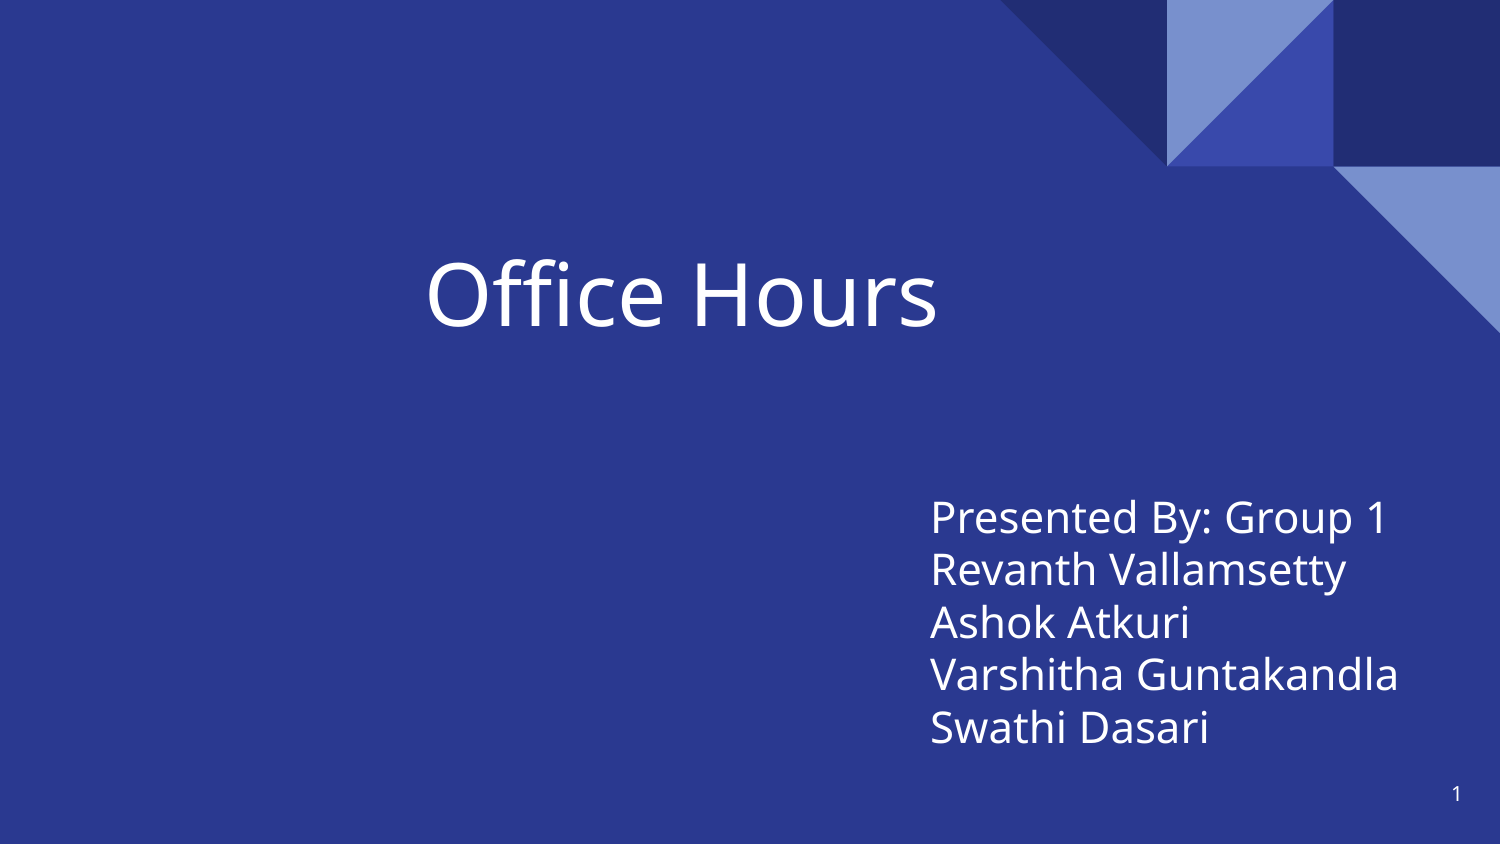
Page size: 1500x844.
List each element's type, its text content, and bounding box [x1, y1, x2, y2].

text_box Presented By: Group 1 Revanth Vallamsetty Ashok Atkuri Varshitha Guntakandla Swathi Dasari [915, 474, 1500, 800]
slide_number ‹#› [1387, 762, 1478, 828]
title Office Hours [409, 99, 1233, 359]
